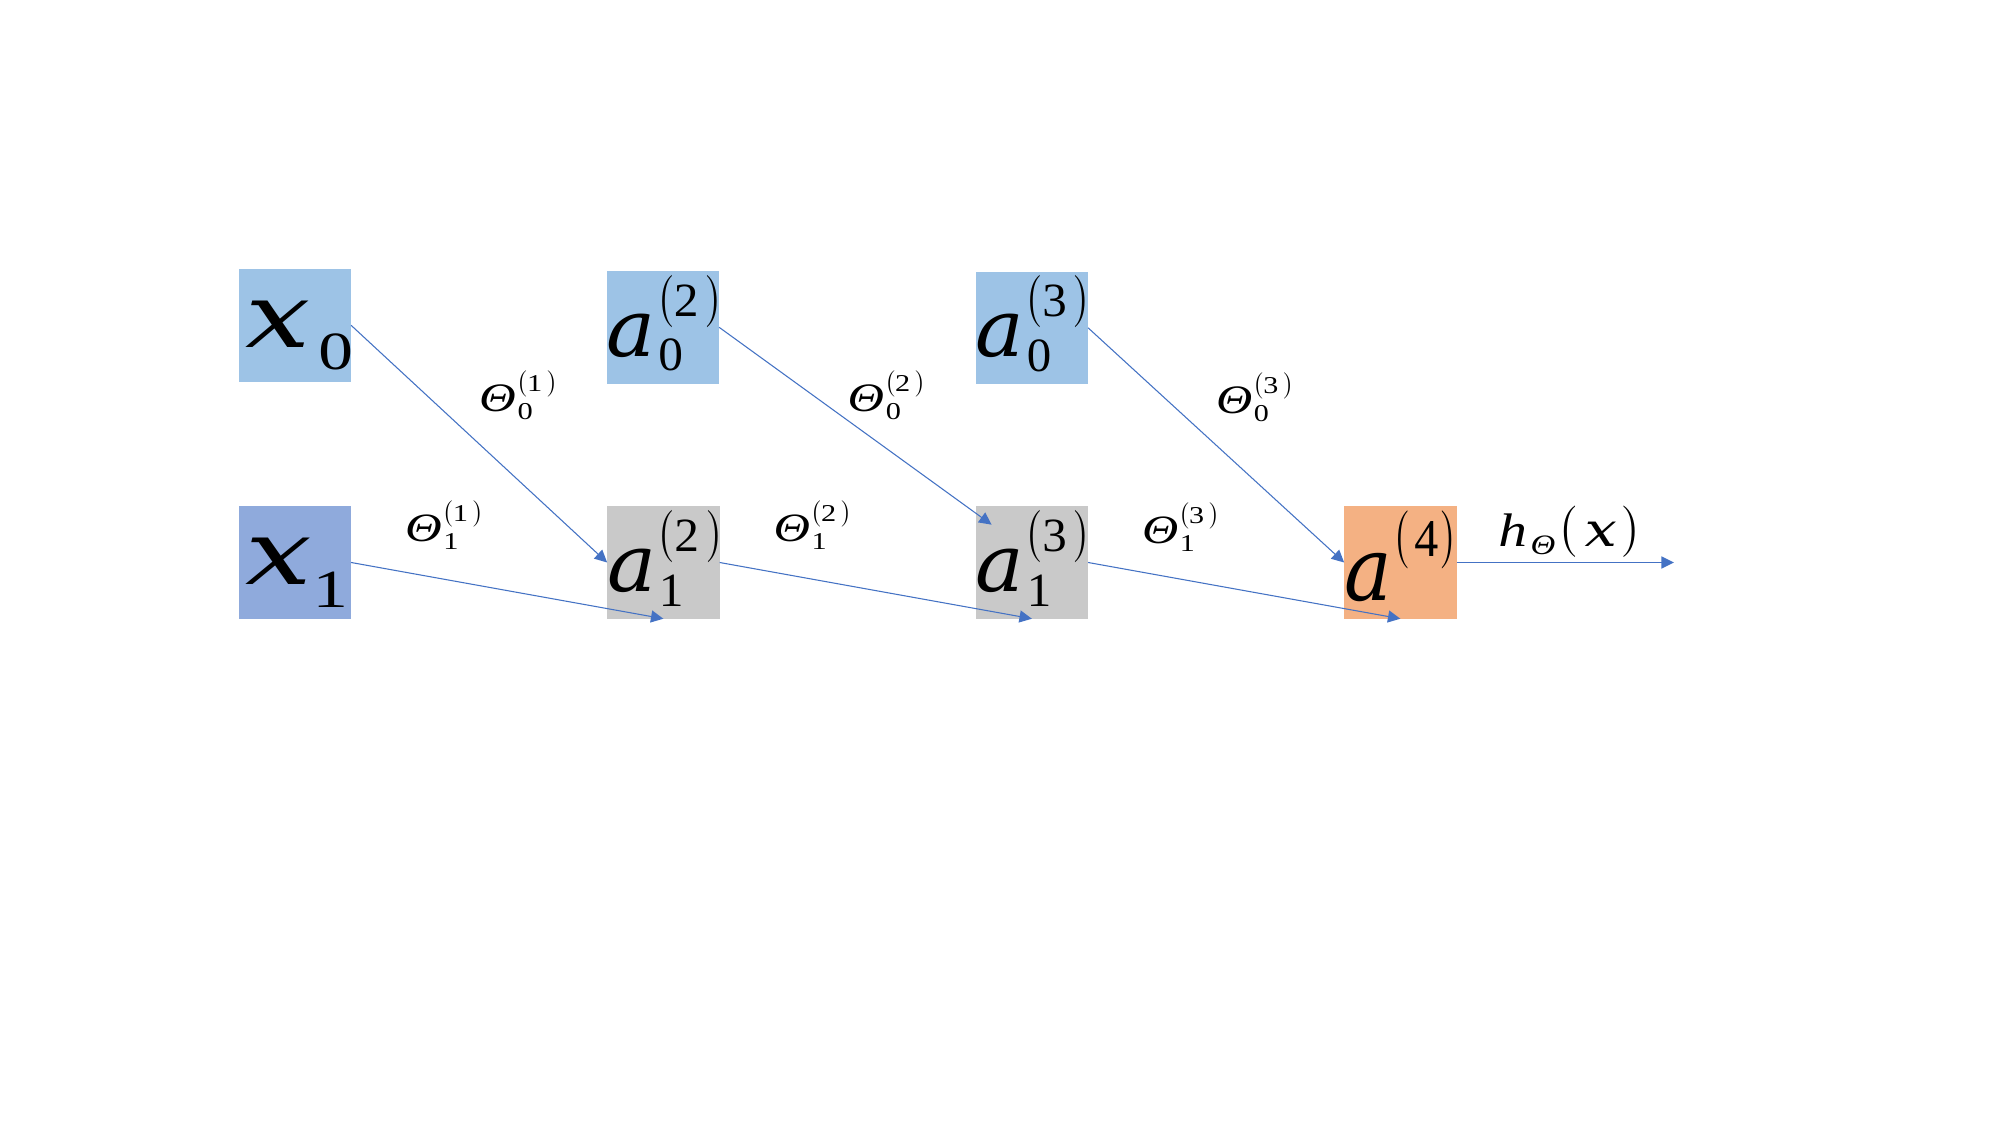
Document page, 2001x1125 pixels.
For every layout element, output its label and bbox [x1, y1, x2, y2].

text_box [719, 327, 992, 525]
text_box [351, 325, 624, 523]
text_box [1088, 327, 1361, 523]
